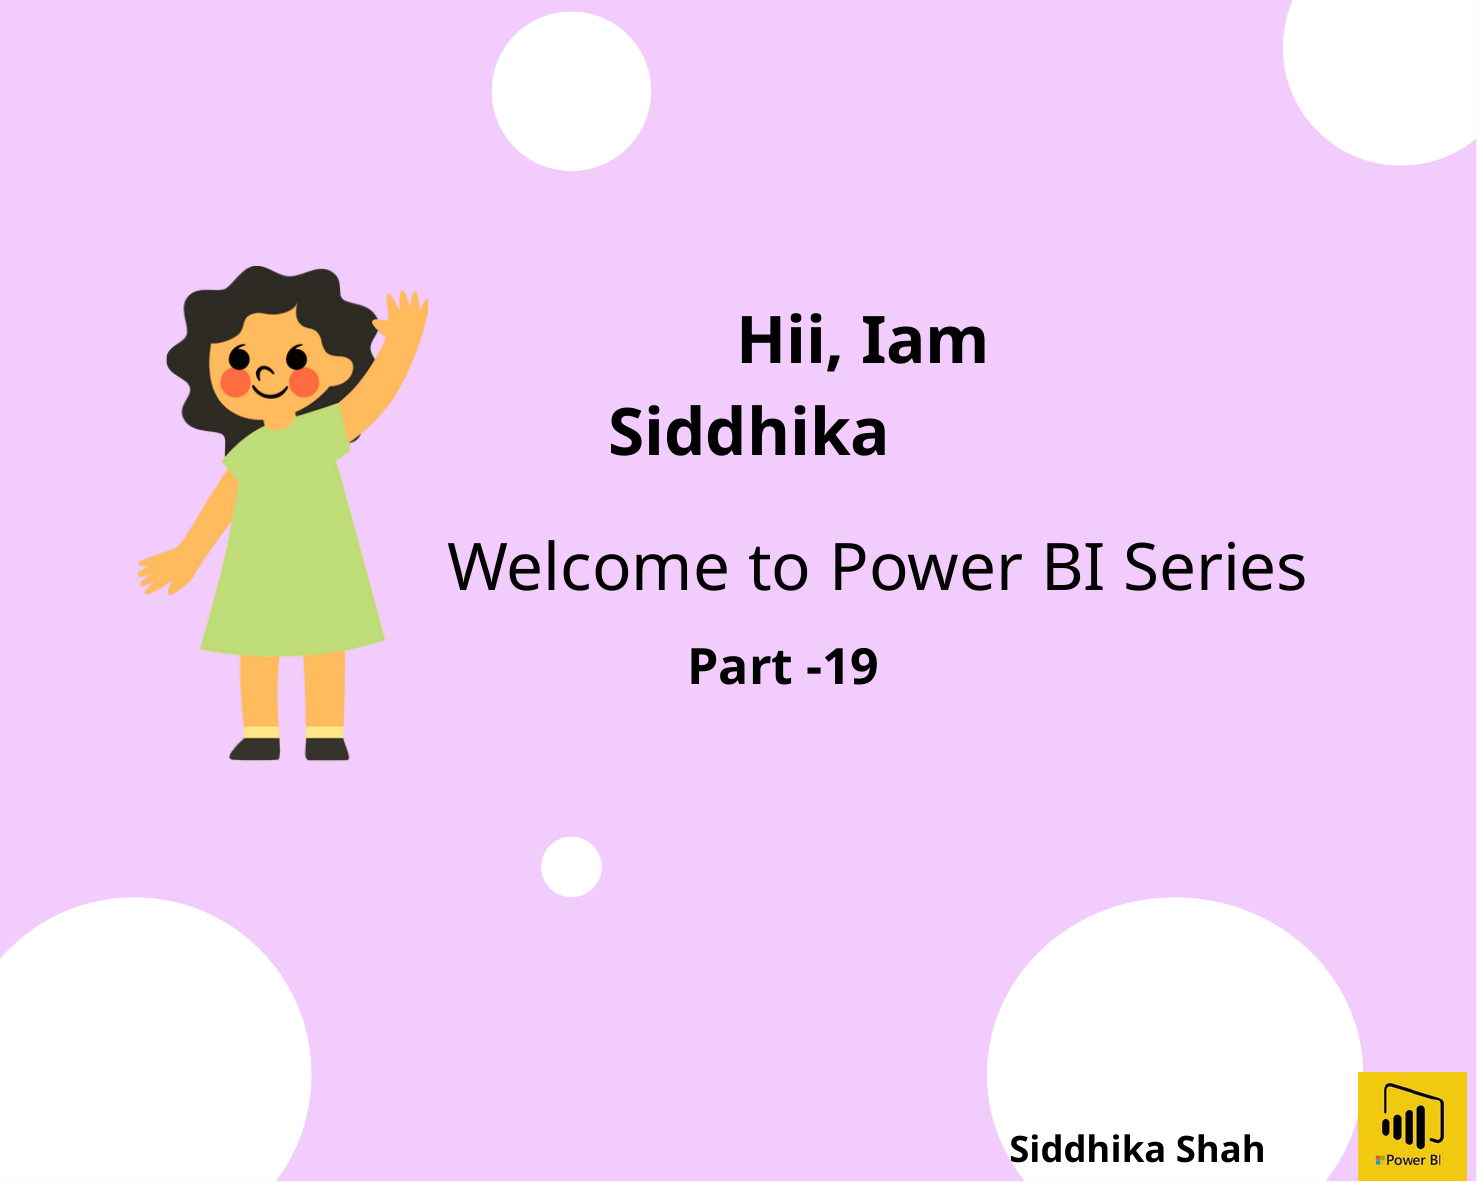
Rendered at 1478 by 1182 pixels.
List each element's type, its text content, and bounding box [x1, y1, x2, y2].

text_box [986, 897, 1467, 1182]
text_box [1282, 0, 1477, 166]
text_box Welcome to Power BI Series Part -19 [445, 480, 1338, 695]
text_box [0, 897, 312, 1182]
picture [138, 265, 429, 784]
title Hii, Iam Siddhika [606, 282, 1050, 480]
text_box [541, 836, 602, 898]
text_box [491, 11, 652, 172]
